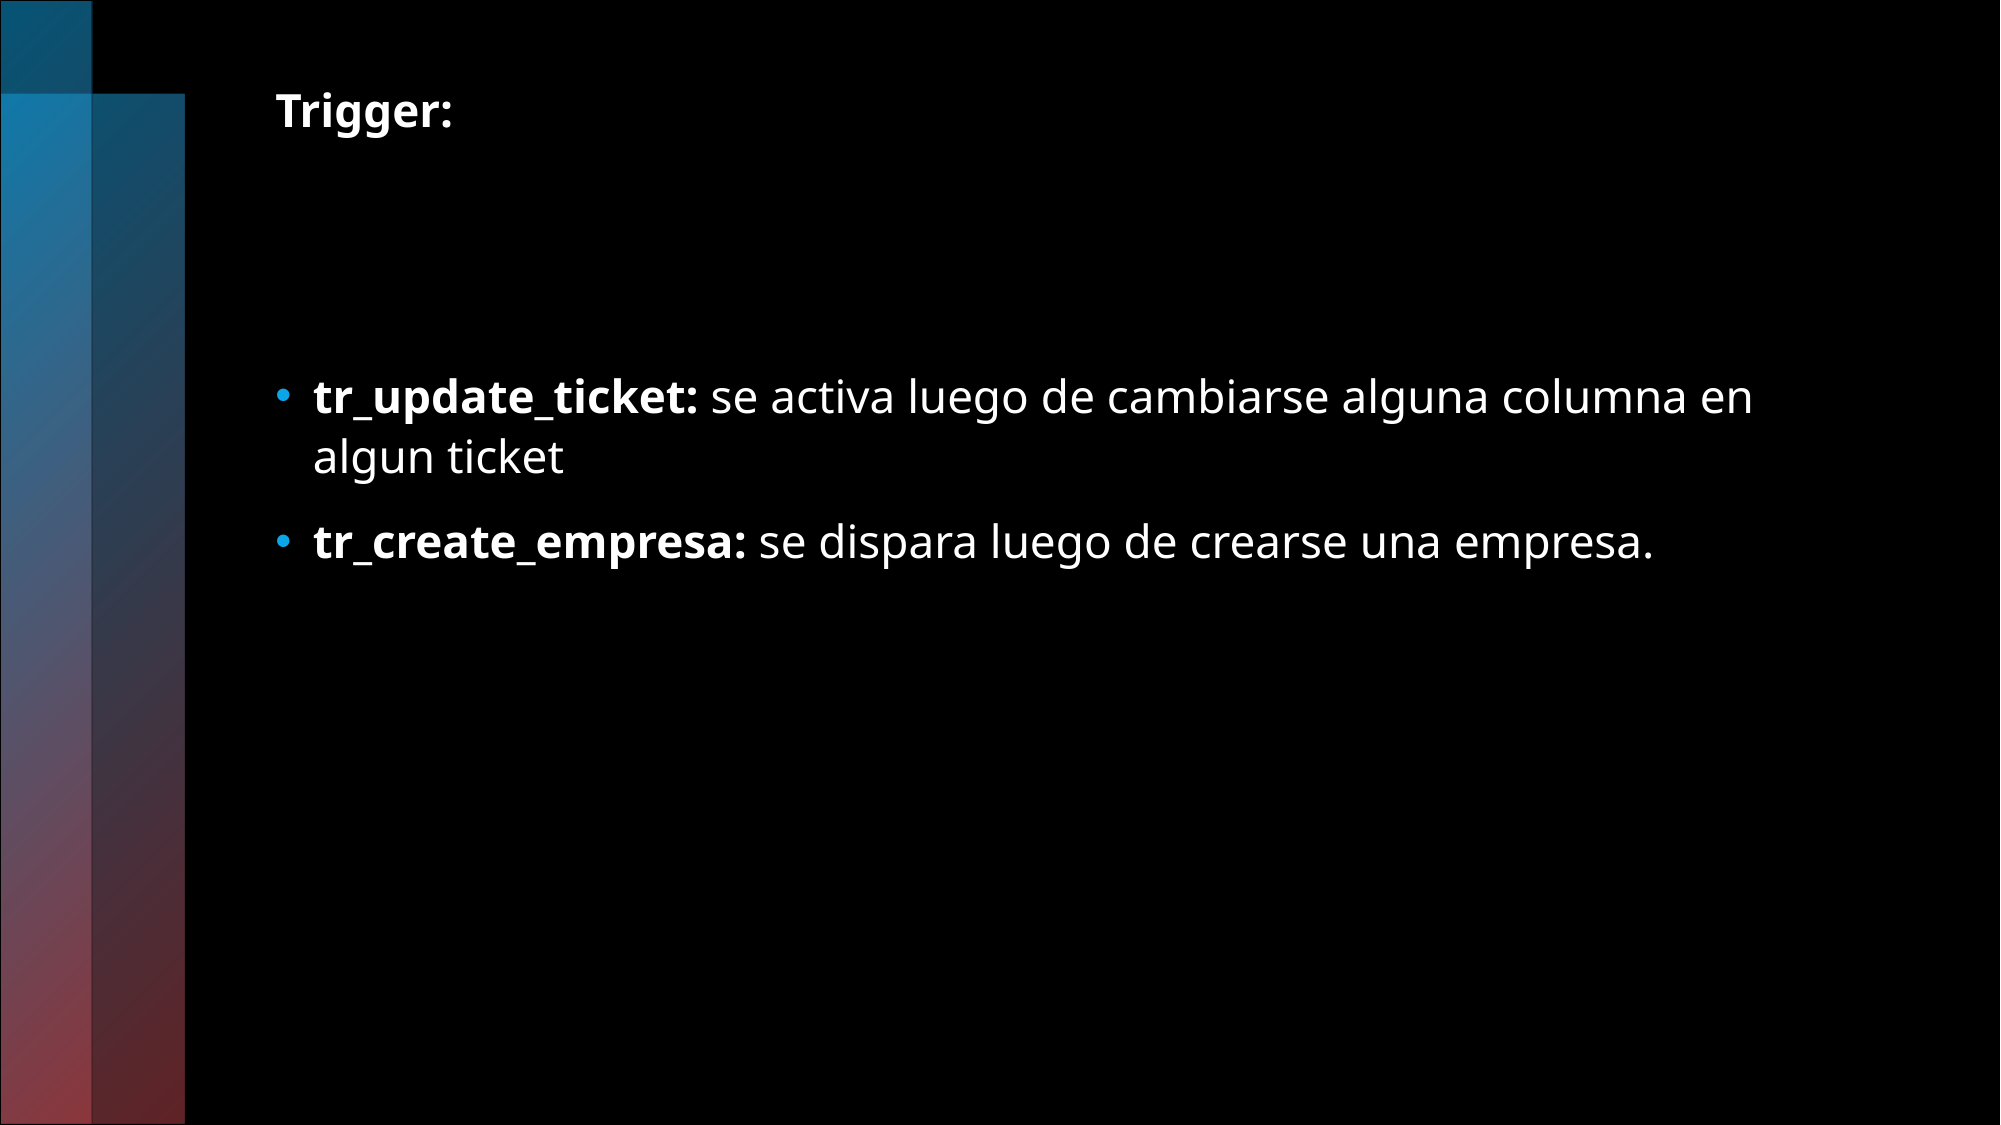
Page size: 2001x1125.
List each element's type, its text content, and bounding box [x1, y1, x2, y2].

list tr_update_ticket: se activa luego de cambiarse alguna columna en algun ticket tr_create_empresa: se dispara luego de crearse una empresa. [260, 354, 1817, 999]
title Trigger: [260, 74, 1817, 329]
